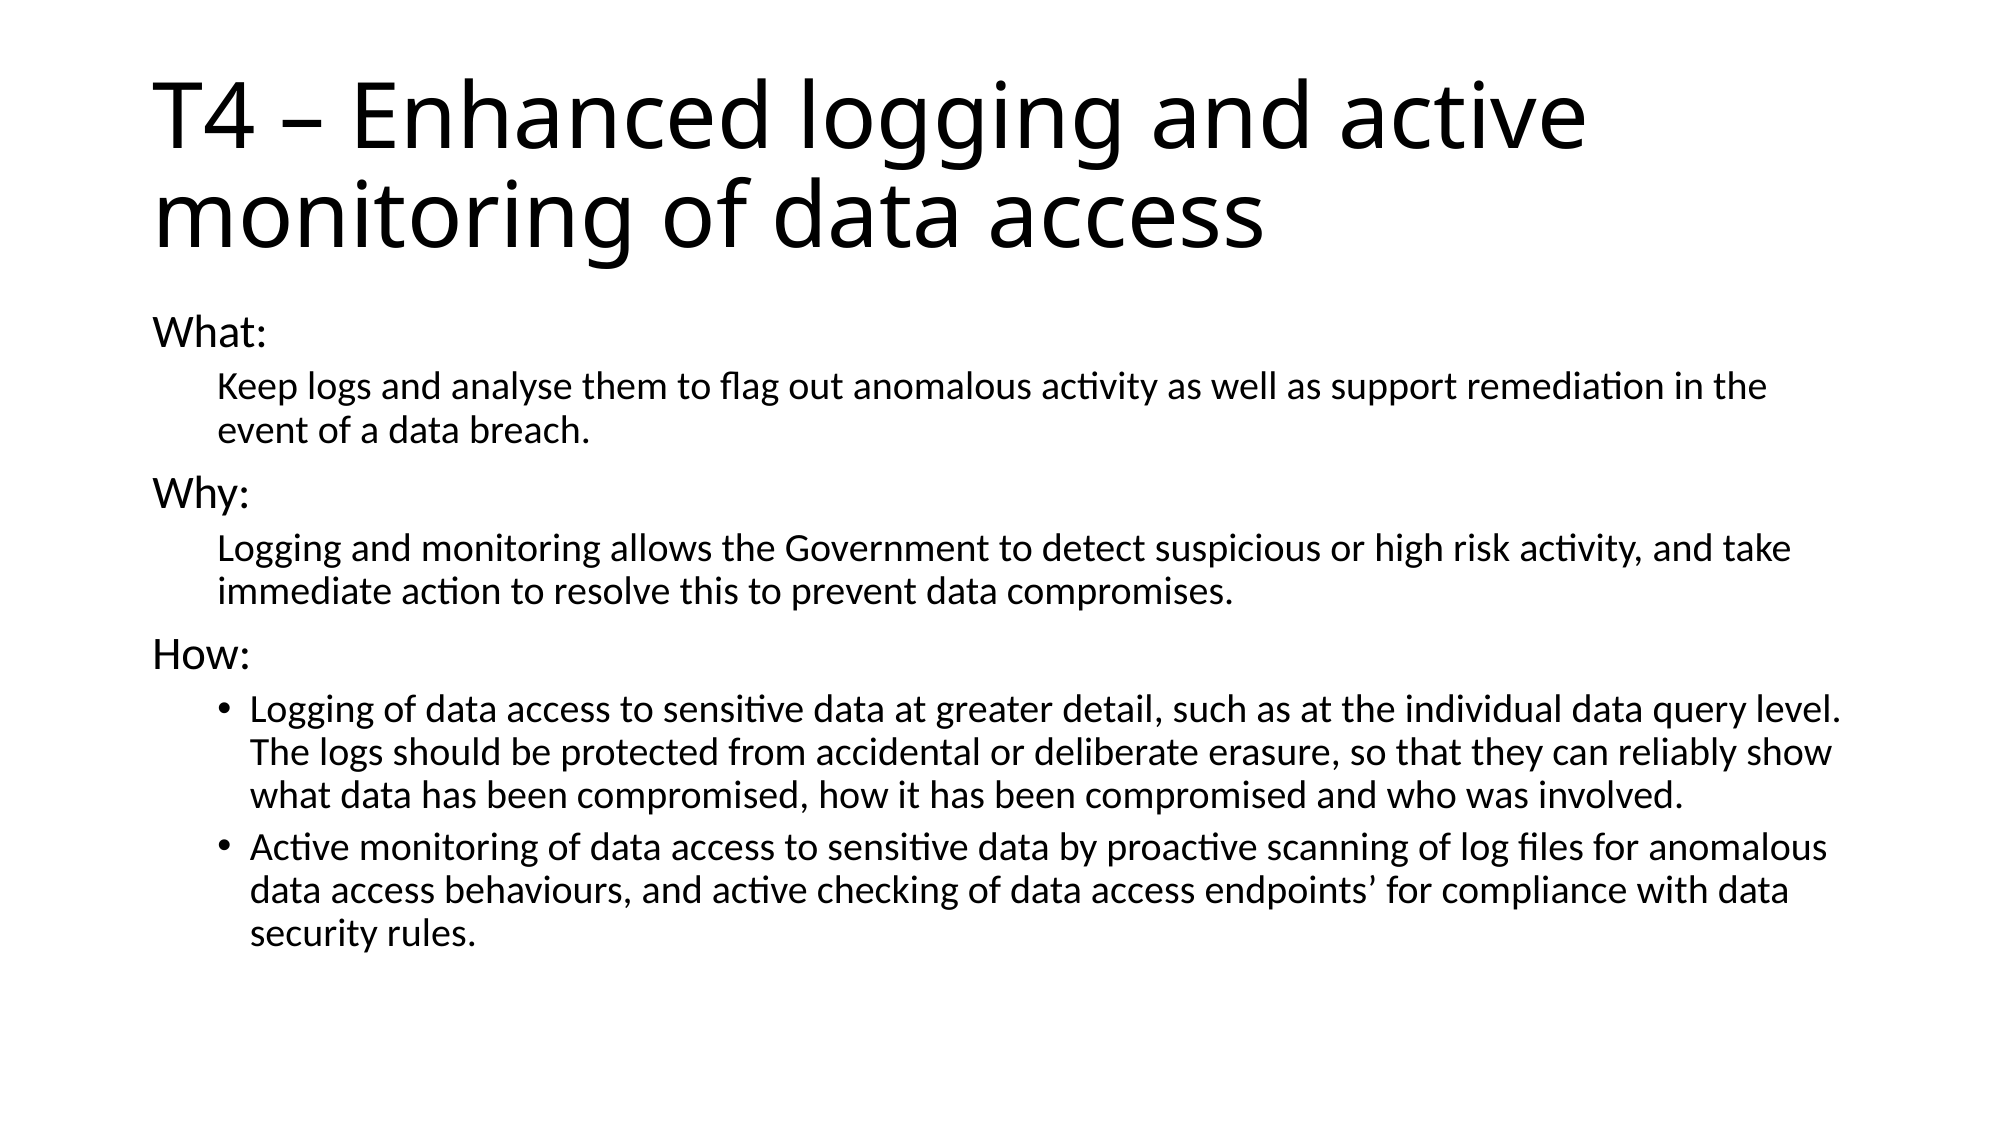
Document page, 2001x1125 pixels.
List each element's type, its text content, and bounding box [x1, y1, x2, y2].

title T4 – Enhanced logging and active monitoring of data access [137, 59, 1863, 278]
list What: Keep logs and analyse them to flag out anomalous activity as well as support remediation in the event of a data breach. Why: Logging and monitoring allows the Government to detect suspicious or high risk activity, and take immediate action to resolve this to prevent data compromises. How: Logging of data access to sensitive data at greater detail, such as at the individual data query level. The logs should be protected from accidental or deliberate erasure, so that they can reliably show what data has been compromised, how it has been compromised and who was involved. Active monitoring of data access to sensitive data by proactive scanning of log files for anomalous data access behaviours, and active checking of data access endpoints’ for compliance with data security rules. [137, 299, 1863, 1014]
